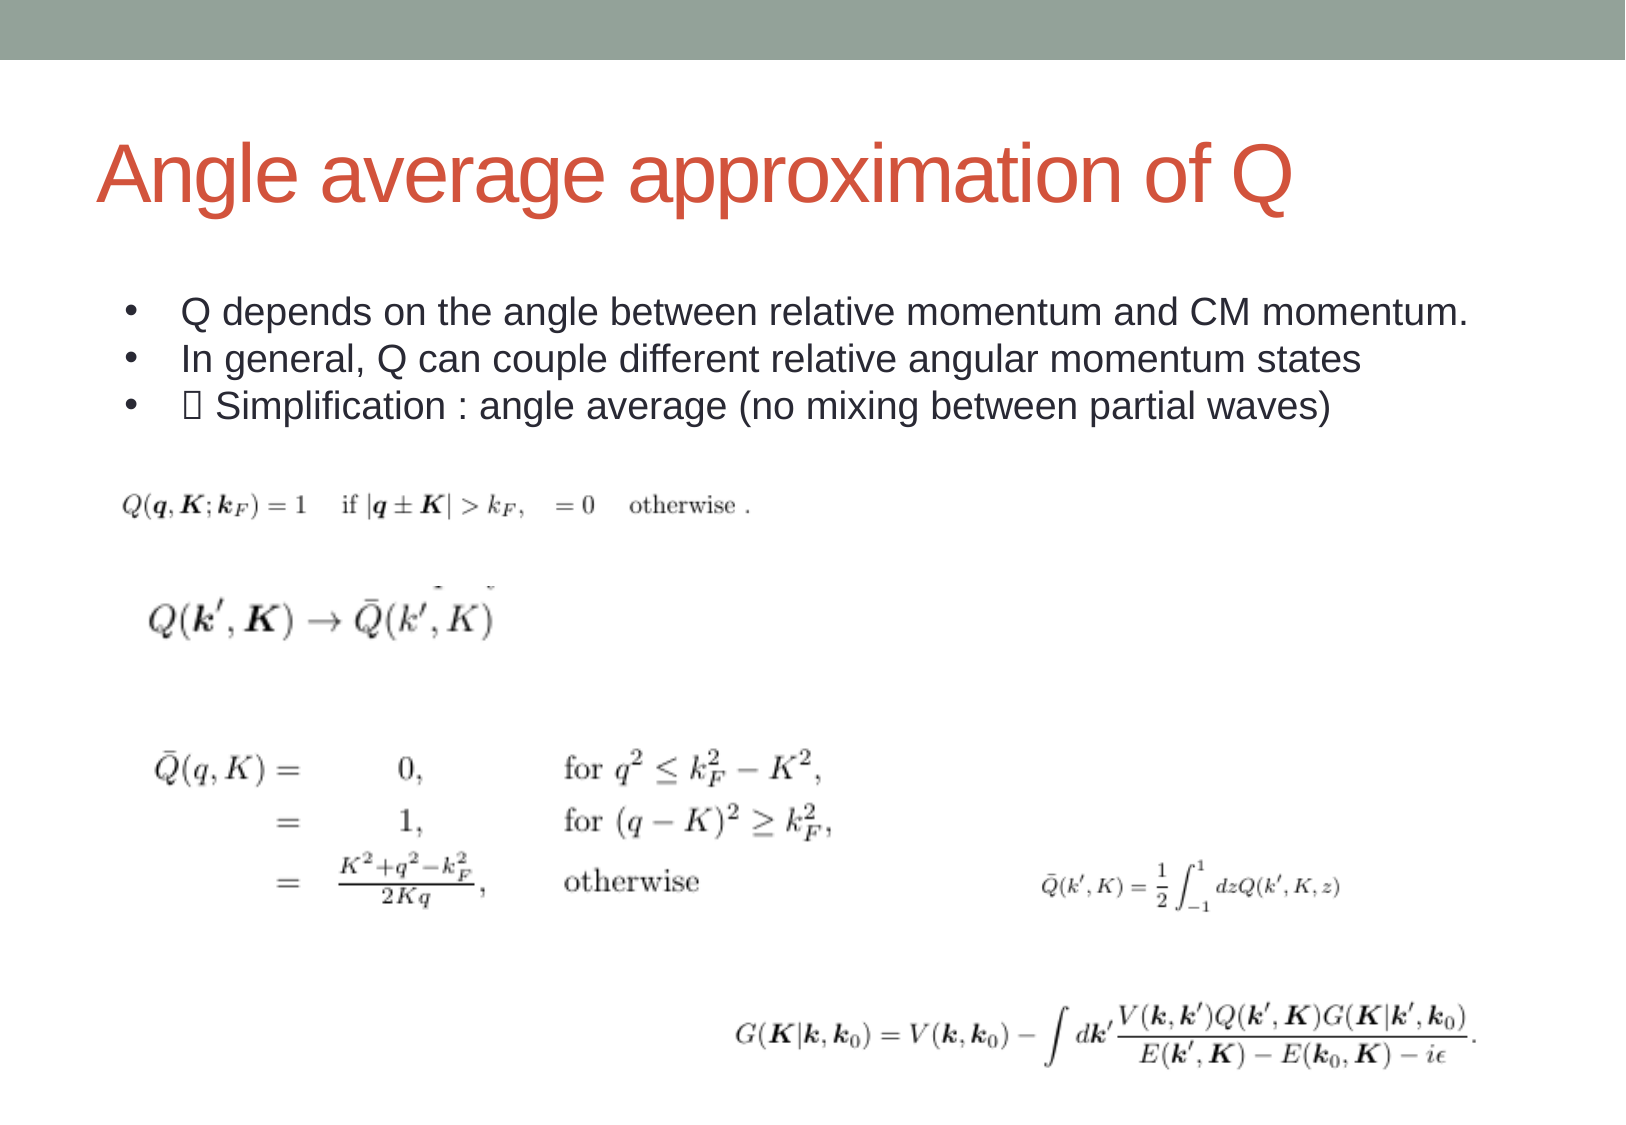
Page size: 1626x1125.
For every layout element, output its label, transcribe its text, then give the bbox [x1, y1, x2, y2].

picture [1030, 847, 1344, 920]
picture [140, 586, 504, 657]
picture [109, 470, 760, 539]
text_box Q depends on the angle between relative momentum and CM momentum. In general, Q can couple different relative angular momentum states  Simplification : angle average (no mixing between partial waves) [109, 278, 1510, 435]
title Angle average approximation of Q [81, 87, 1544, 250]
picture [140, 725, 850, 920]
picture [723, 973, 1481, 1089]
